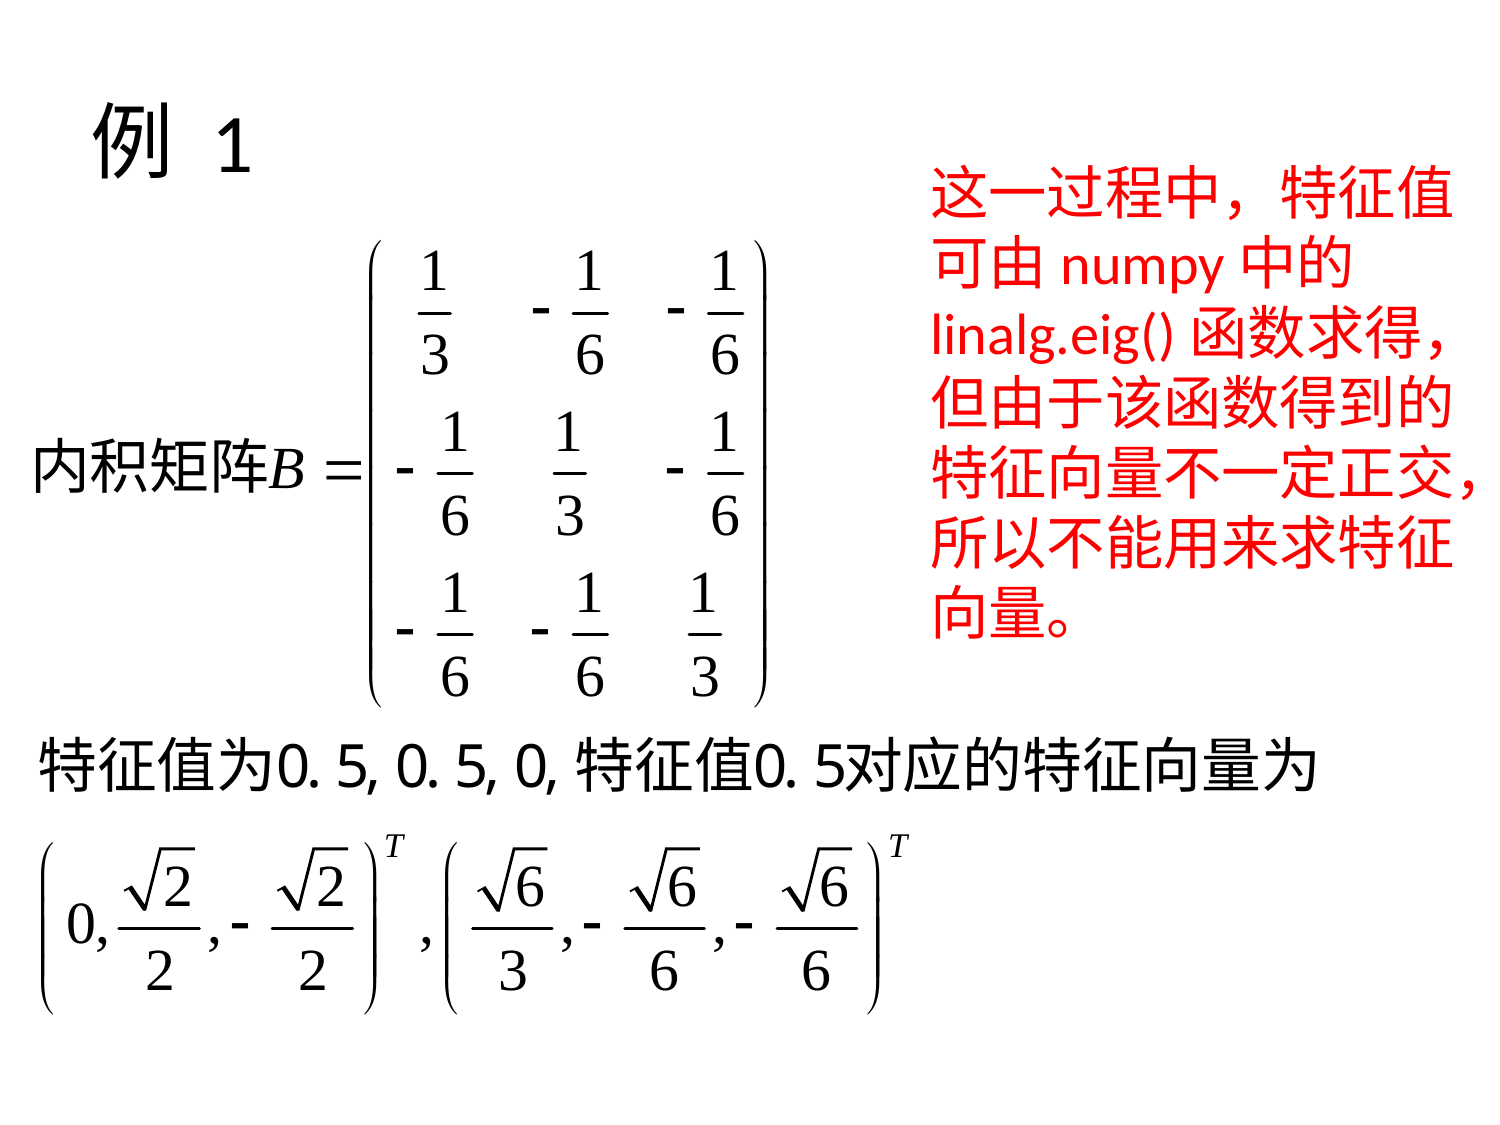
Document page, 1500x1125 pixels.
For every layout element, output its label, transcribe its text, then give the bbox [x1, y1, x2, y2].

title 例 1 [75, 45, 1425, 228]
text_box 这一过程中，特征值可由numpy中的linalg.eig()函数求得，但由于该函数得到的特征向量不一定正交，所以不能用来求特征向量。 [915, 149, 1471, 654]
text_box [29, 229, 1328, 1026]
